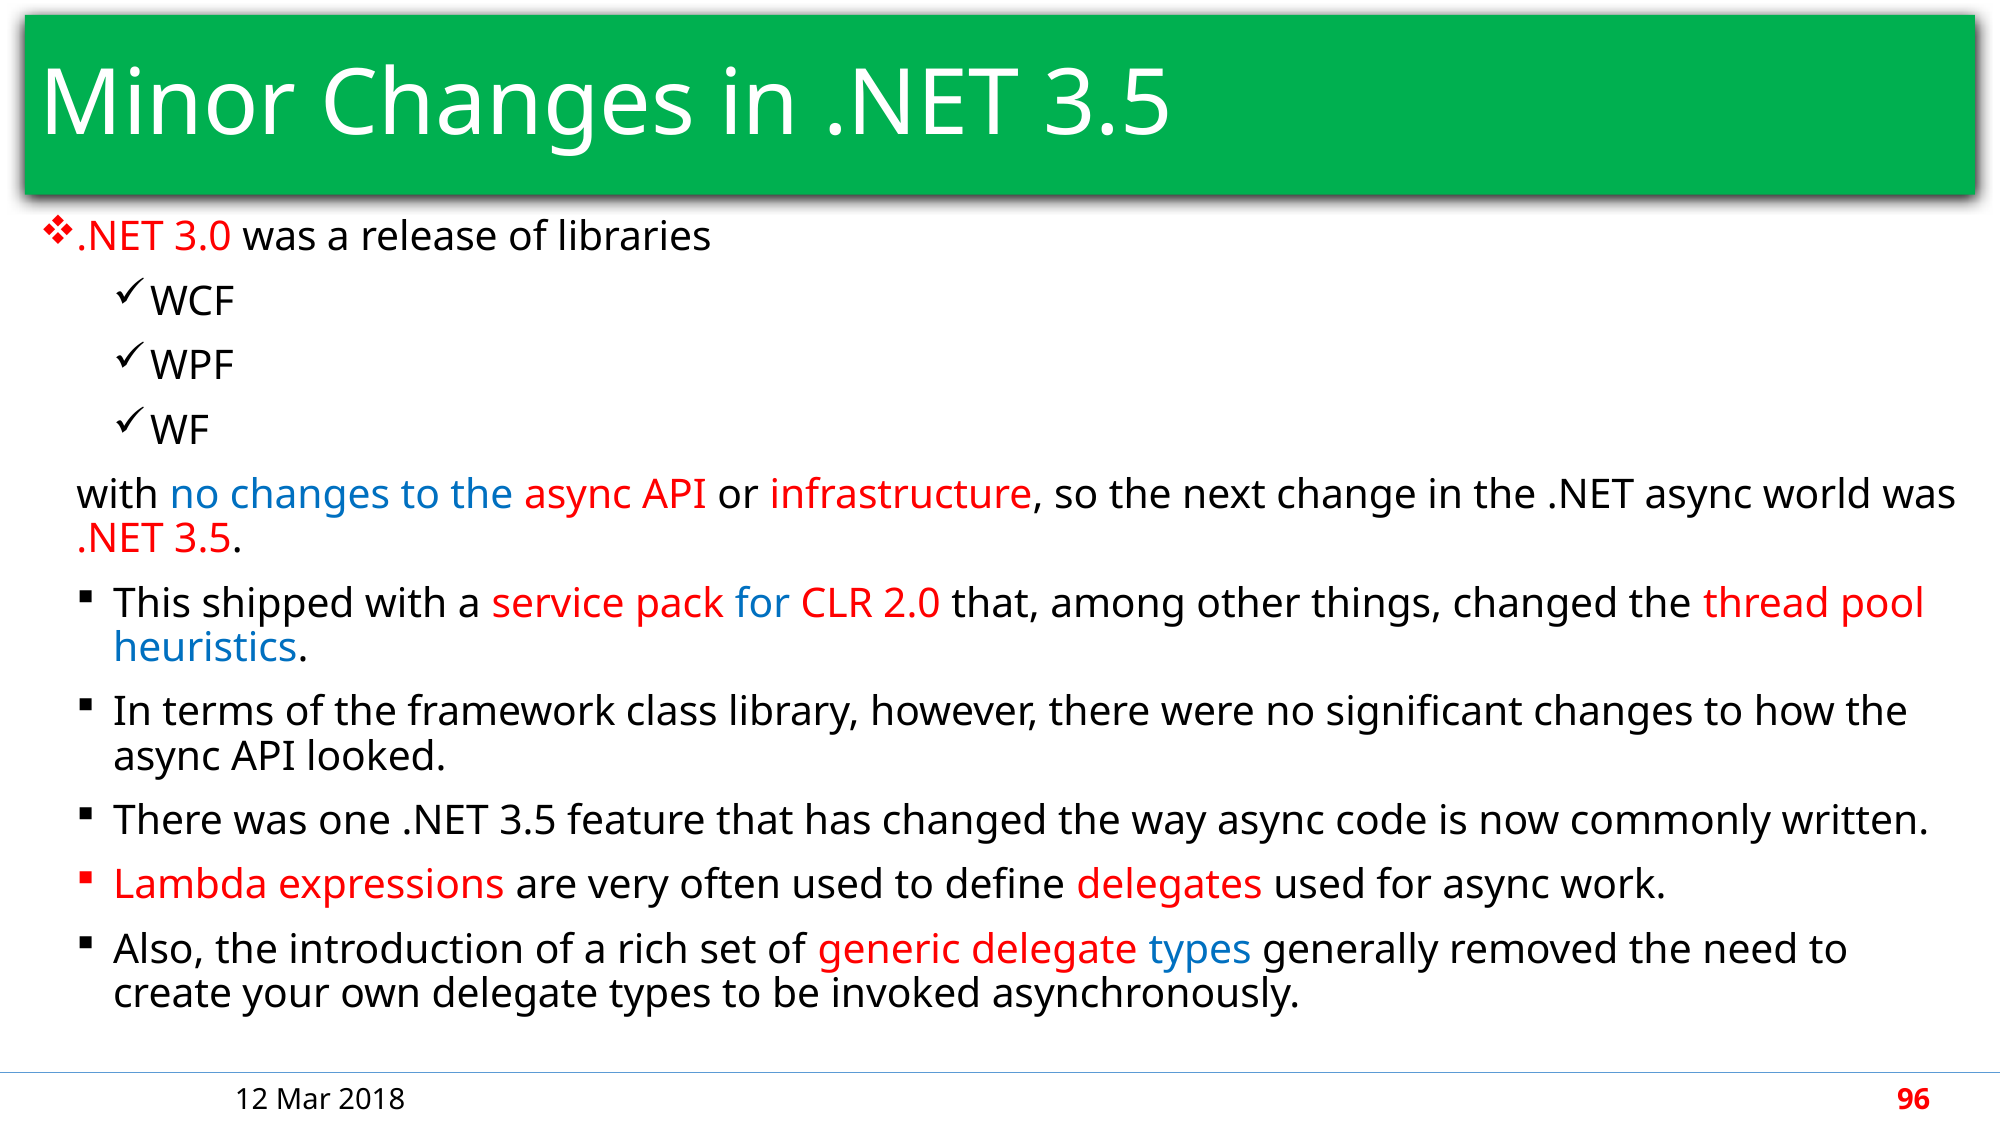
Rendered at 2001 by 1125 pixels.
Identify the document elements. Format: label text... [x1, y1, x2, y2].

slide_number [220, 1072, 671, 1115]
slide_number 96 [1495, 1072, 1946, 1115]
title Minor Changes in .NET 3.5 [24, 14, 1975, 195]
list .NET 3.0 was a release of libraries WCF WPF WF with no changes to the async API or infrastructure, so the next change in the .NET async world was .NET 3.5. This shipped with a service pack for CLR 2.0 that, among other things, changed the thread pool heuristics. In terms of the framework class library, however, there were no significant changes to how the async API looked. There was one .NET 3.5 feature that has changed the way async code is now commonly written. Lambda expressions are very often used to define delegates used for async work. Also, the introduction of a rich set of generic delegate types generally removed the need to create your own delegate types to be invoked asynchronously. [24, 208, 1975, 1063]
